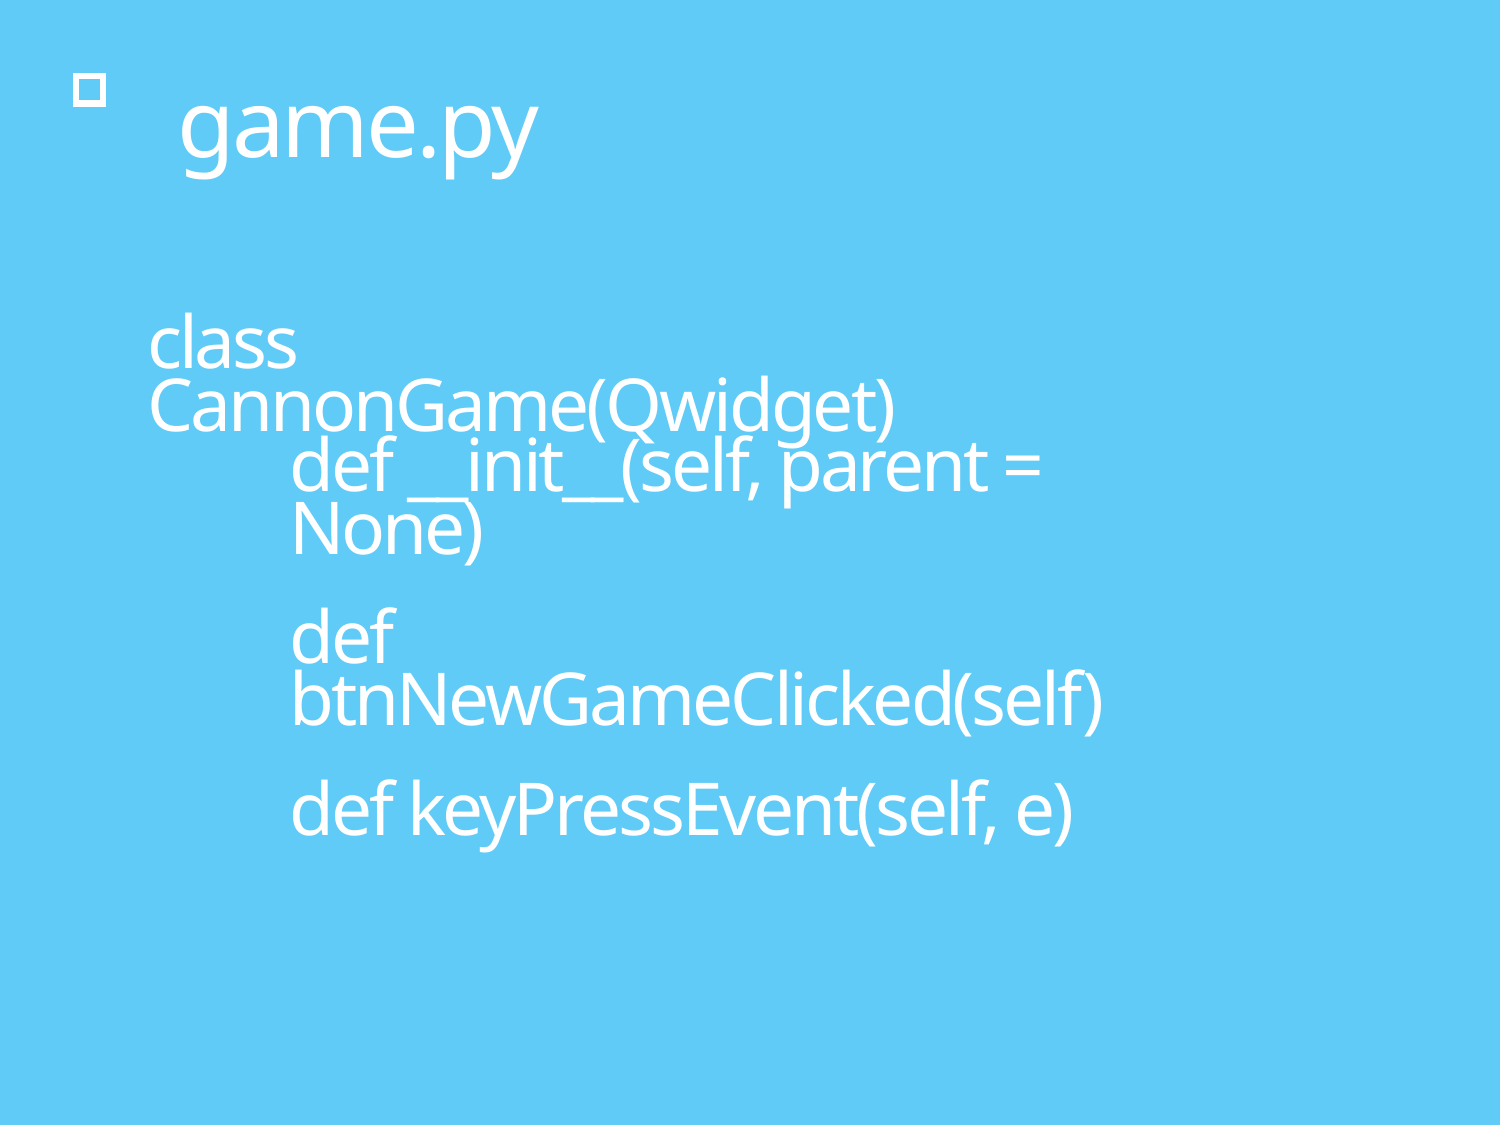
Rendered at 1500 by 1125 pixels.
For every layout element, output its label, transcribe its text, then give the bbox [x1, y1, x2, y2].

text_box game.py [163, 105, 595, 184]
text_box class CannonGame(Qwidget) [132, 313, 1019, 453]
text_box def keyPressEvent(self, e) [274, 779, 1161, 858]
text_box def __init__(self, parent = None) [274, 436, 1258, 577]
text_box def btnNewGameClicked(self) [274, 608, 1161, 748]
